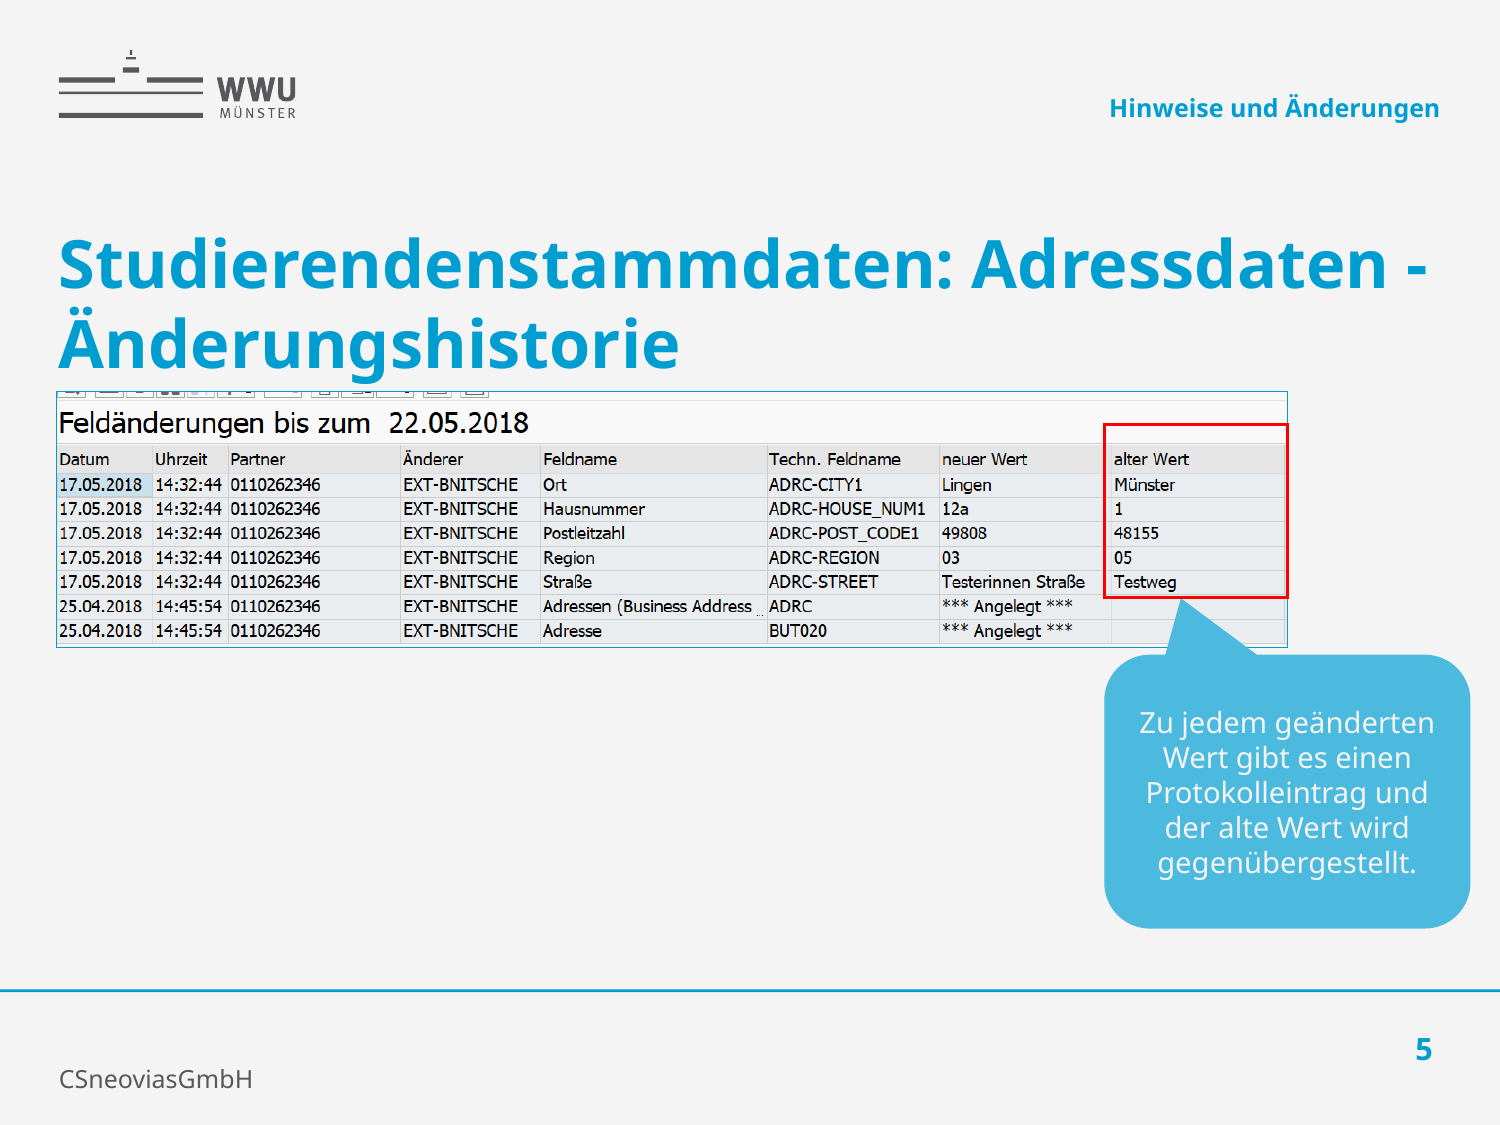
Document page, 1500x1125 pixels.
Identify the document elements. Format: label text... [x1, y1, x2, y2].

title Studierendenstammdaten: Adressdaten - Änderungshistorie [59, 221, 1442, 316]
footer CSneoviasGmbH [59, 1012, 910, 1094]
text_box Zu jedem geänderten Wert gibt es einen Protokolleintrag und der alte Wert wird gegenübergestellt. [1103, 648, 1472, 930]
slide_number Hinweise und Änderungen [590, 63, 1442, 123]
picture [58, 393, 1288, 648]
slide_number 5 [1322, 1012, 1441, 1072]
